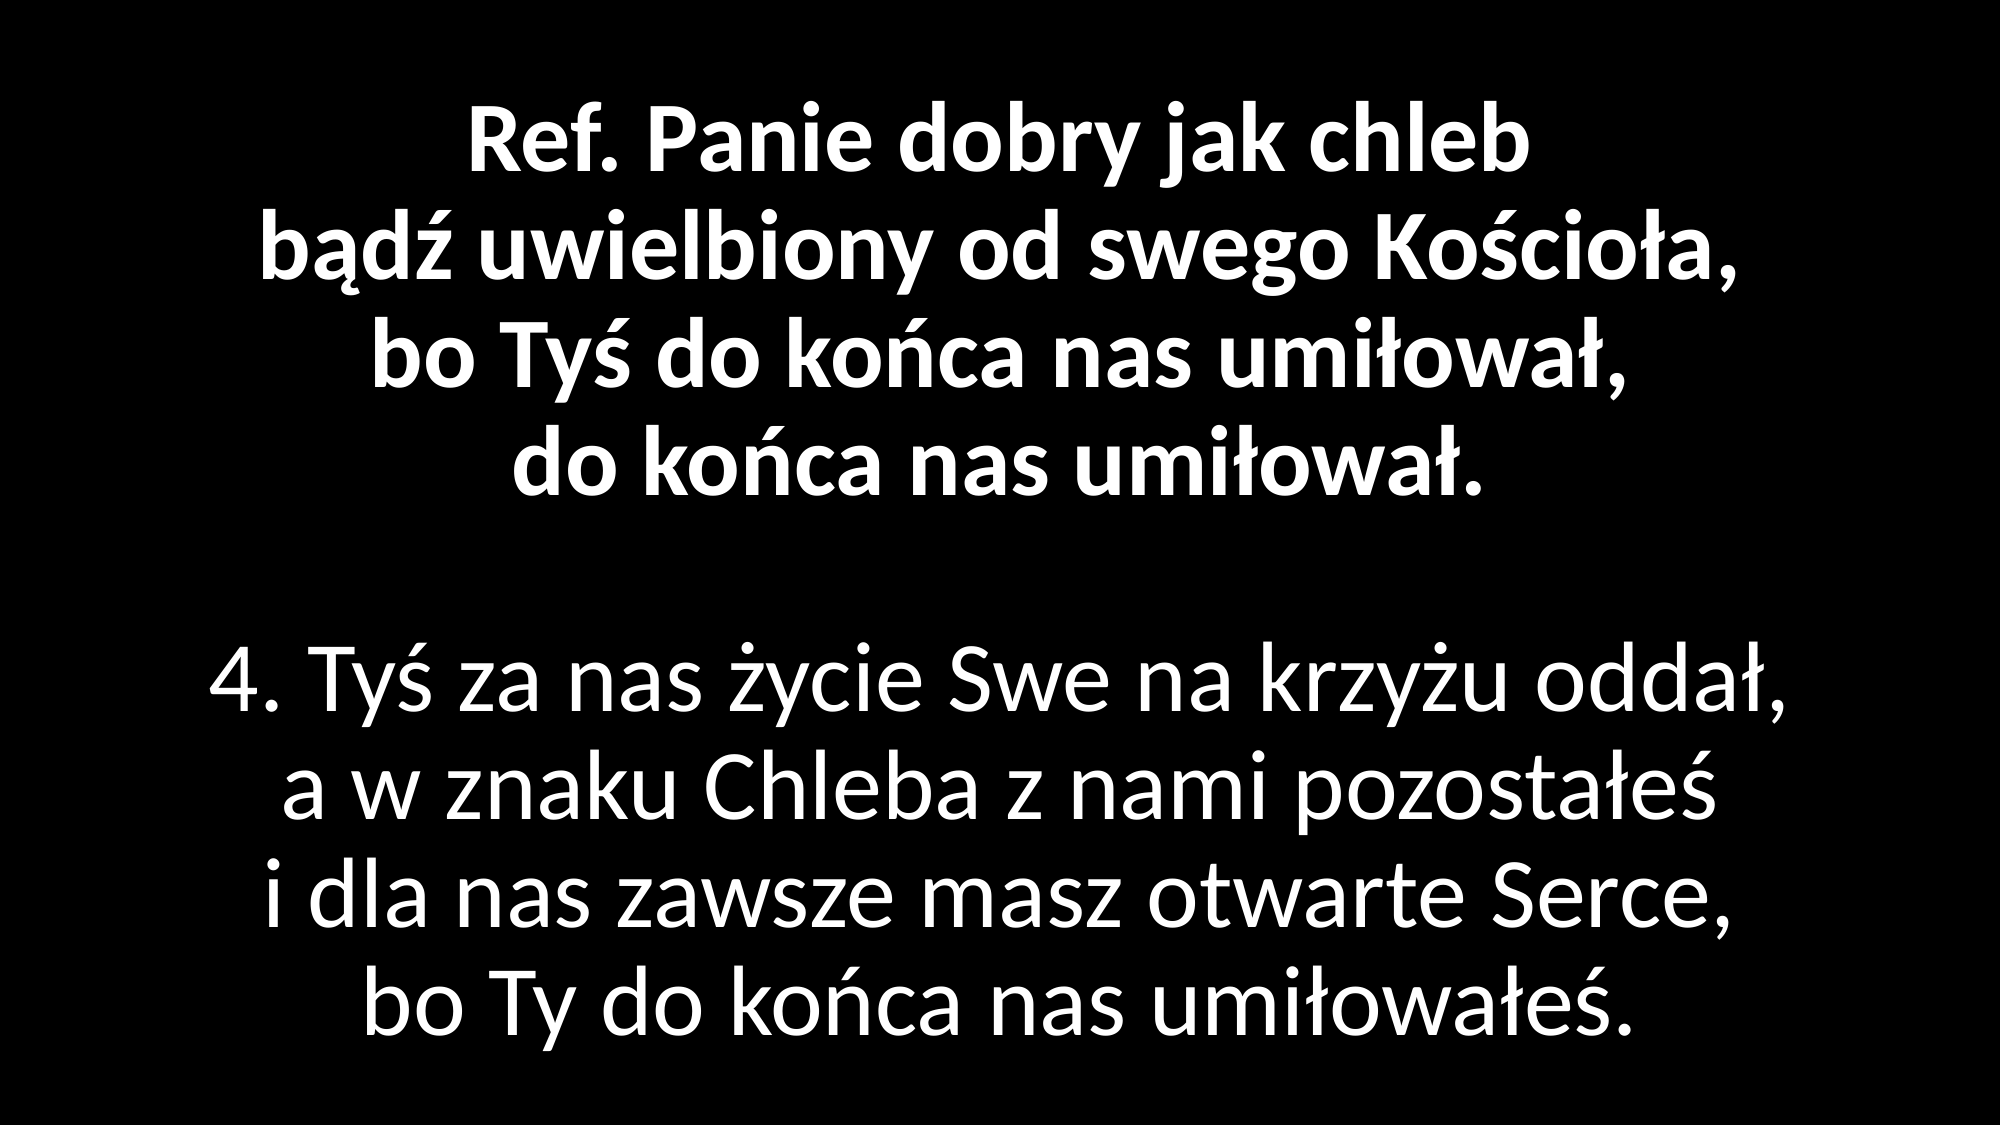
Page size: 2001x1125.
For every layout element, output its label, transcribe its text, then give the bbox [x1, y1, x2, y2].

title Ref. Panie dobry jak chleb bądź uwielbiony od swego Kościoła, bo Tyś do końca nas umiłował, do końca nas umiłował. 4. Tyś za nas życie Swe na krzyżu oddał, a w znaku Chleba z nami pozostałeś i dla nas zawsze masz otwarte Serce, bo Ty do końca nas umiłowałeś. [0, 8, 2000, 1125]
